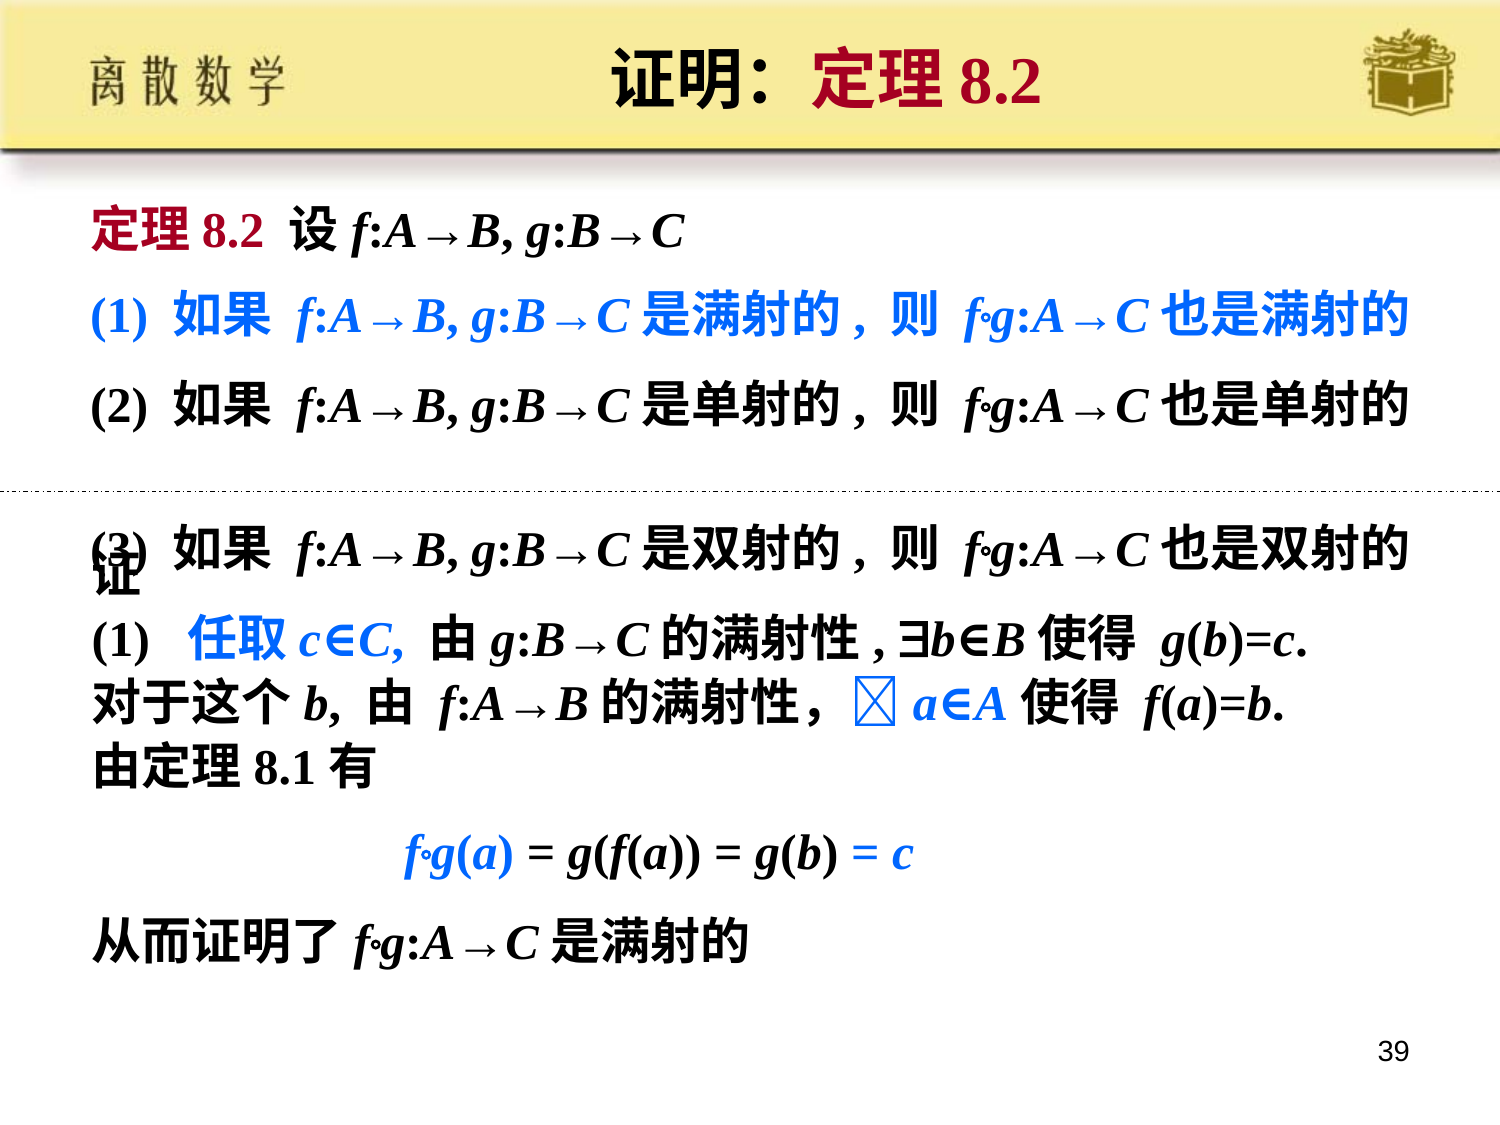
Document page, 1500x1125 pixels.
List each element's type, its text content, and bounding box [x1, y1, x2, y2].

list 定理8.2 设f:A→B, g:B→C (1) 如果 f:A→B, g:B→C是满射的, 则 fg:A→C也是满射的 (2) 如果 f:A→B, g:B→C是单射的, 则 fg:A→C也是单射的 (3) 如果 f:A→B, g:B→C是双射的, 则 fg:A→C也是双射的 [75, 196, 1436, 491]
slide_number 39 [1074, 1024, 1425, 1103]
picture [0, 492, 1500, 1125]
picture [0, 0, 1500, 491]
text_box 证 (1) 任取c∈C, 由g:B→C的满射性, b∈B使得 g(b)=c. 对于这个b, 由 f:A→B的满射性，a∈A使得 f(a)=b. 由定理8.1有 fg(a) = g(f(a)) = g(b) = c 从而证明了fg:A→C是满射的 [76, 541, 1436, 991]
title 证明：定理8.2 [324, 42, 1329, 112]
